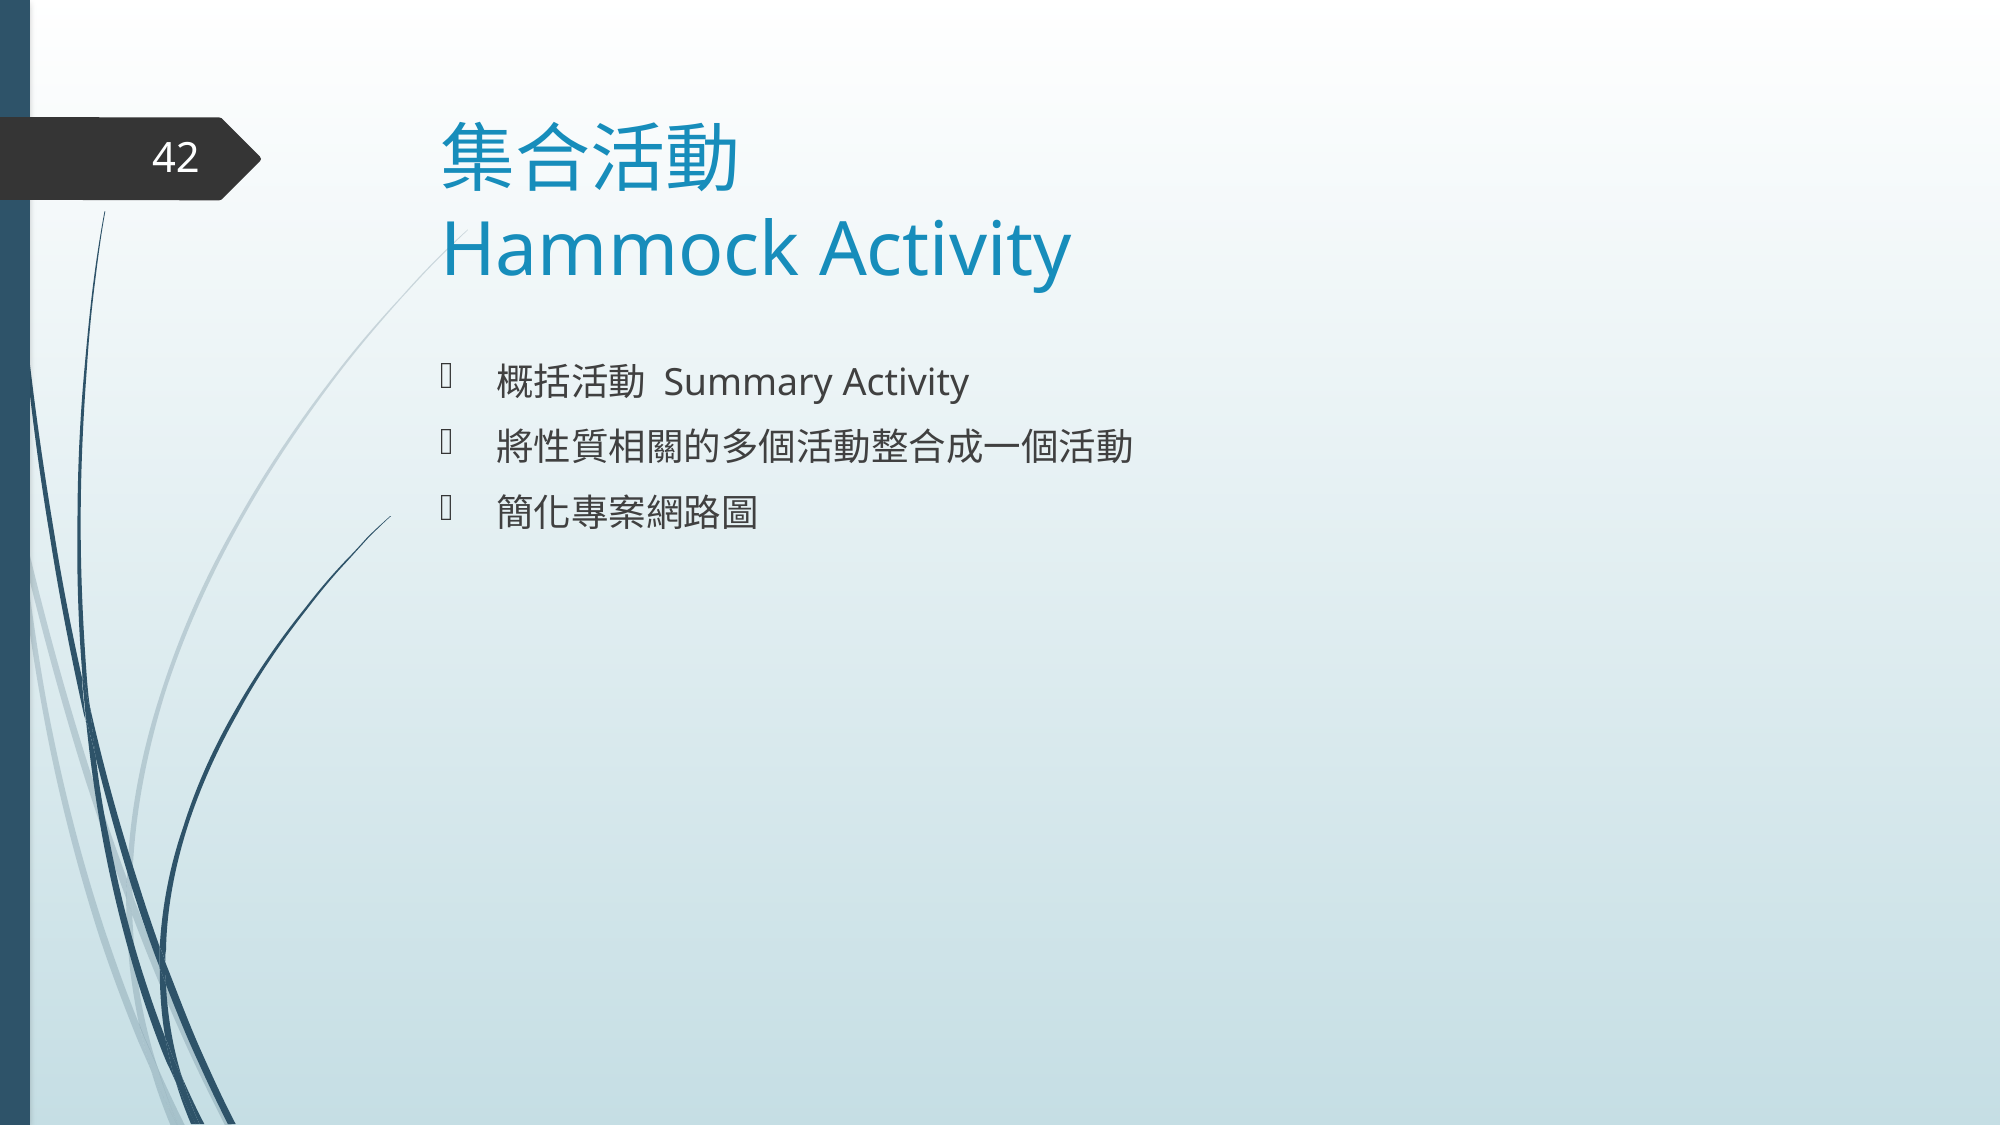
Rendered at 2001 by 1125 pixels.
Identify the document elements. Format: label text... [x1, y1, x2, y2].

slide_number 42 [87, 129, 216, 190]
title 集合活動 Hammock Activity [425, 102, 1888, 313]
list 概括活動 Summary Activity 將性質相關的多個活動整合成一個活動 簡化專案網路圖 [424, 350, 1888, 970]
